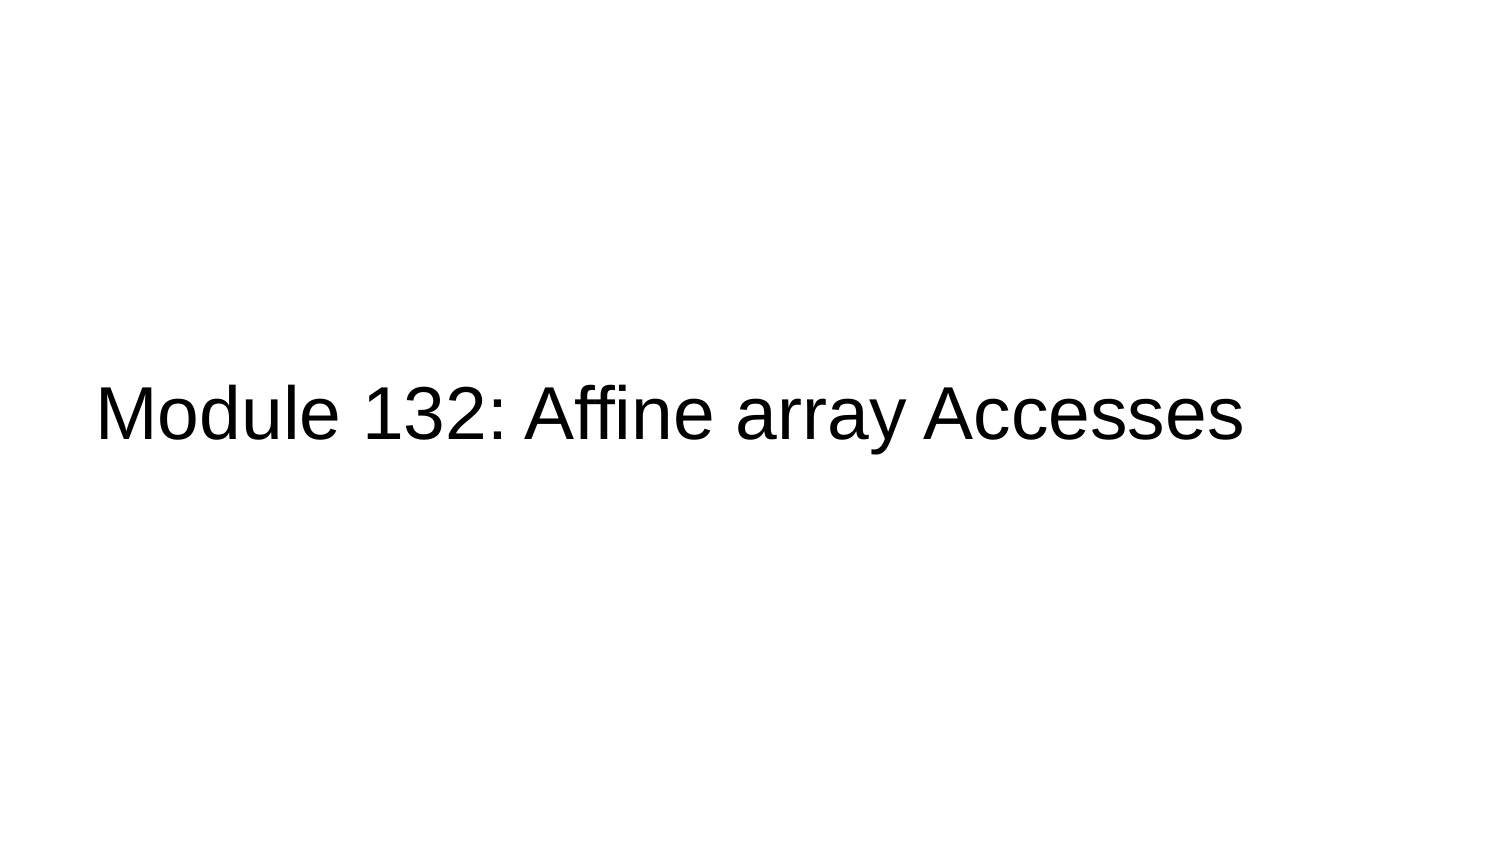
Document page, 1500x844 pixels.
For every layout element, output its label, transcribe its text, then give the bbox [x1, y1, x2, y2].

title Module 132: Affine array Accesses [80, 73, 1408, 745]
